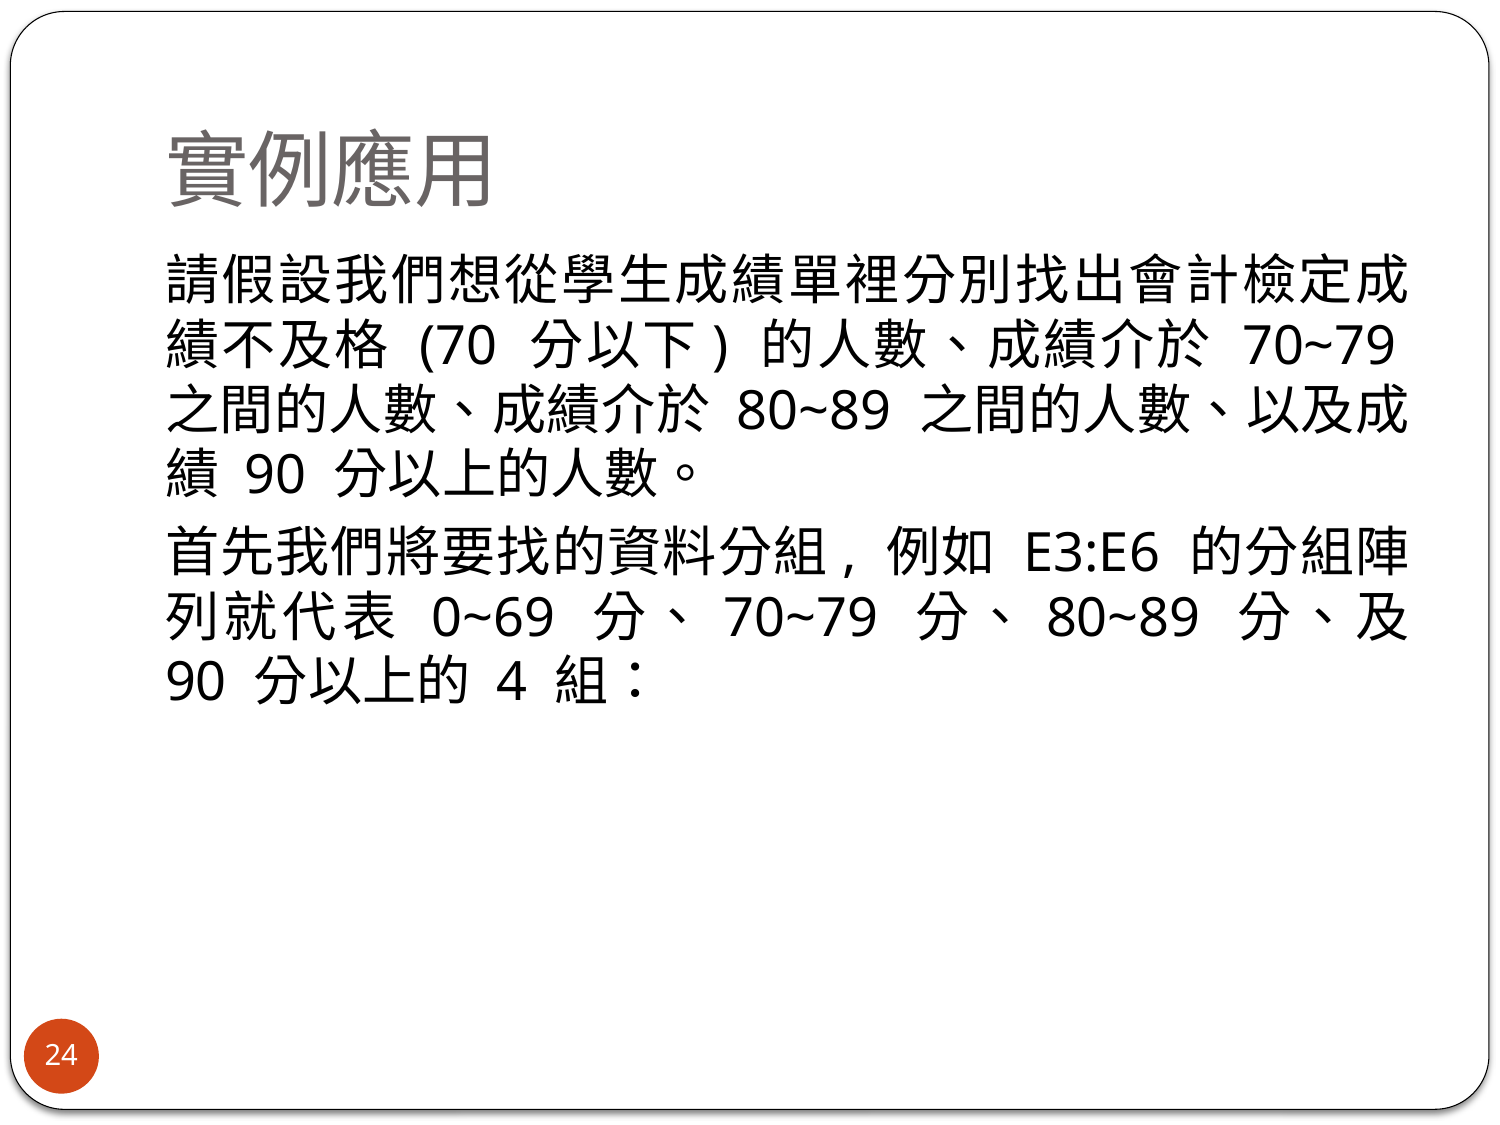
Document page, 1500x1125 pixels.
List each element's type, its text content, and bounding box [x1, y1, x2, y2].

title 實例應用 [150, 45, 1425, 233]
slide_number 24 [23, 1018, 99, 1094]
list 請假設我們想從學生成績單裡分別找出會計檢定成績不及格 (70 分以下) 的人數、成績介於 70~79之間的人數、成績介於 80~89 之間的人數、以及成績 90 分以上的人數。 首先我們將要找的資料分組, 例如 E3:E6 的分組陣列就代表 0~69 分、70~79 分、80~89 分、及 90 分以上的 4 組： [150, 237, 1425, 988]
